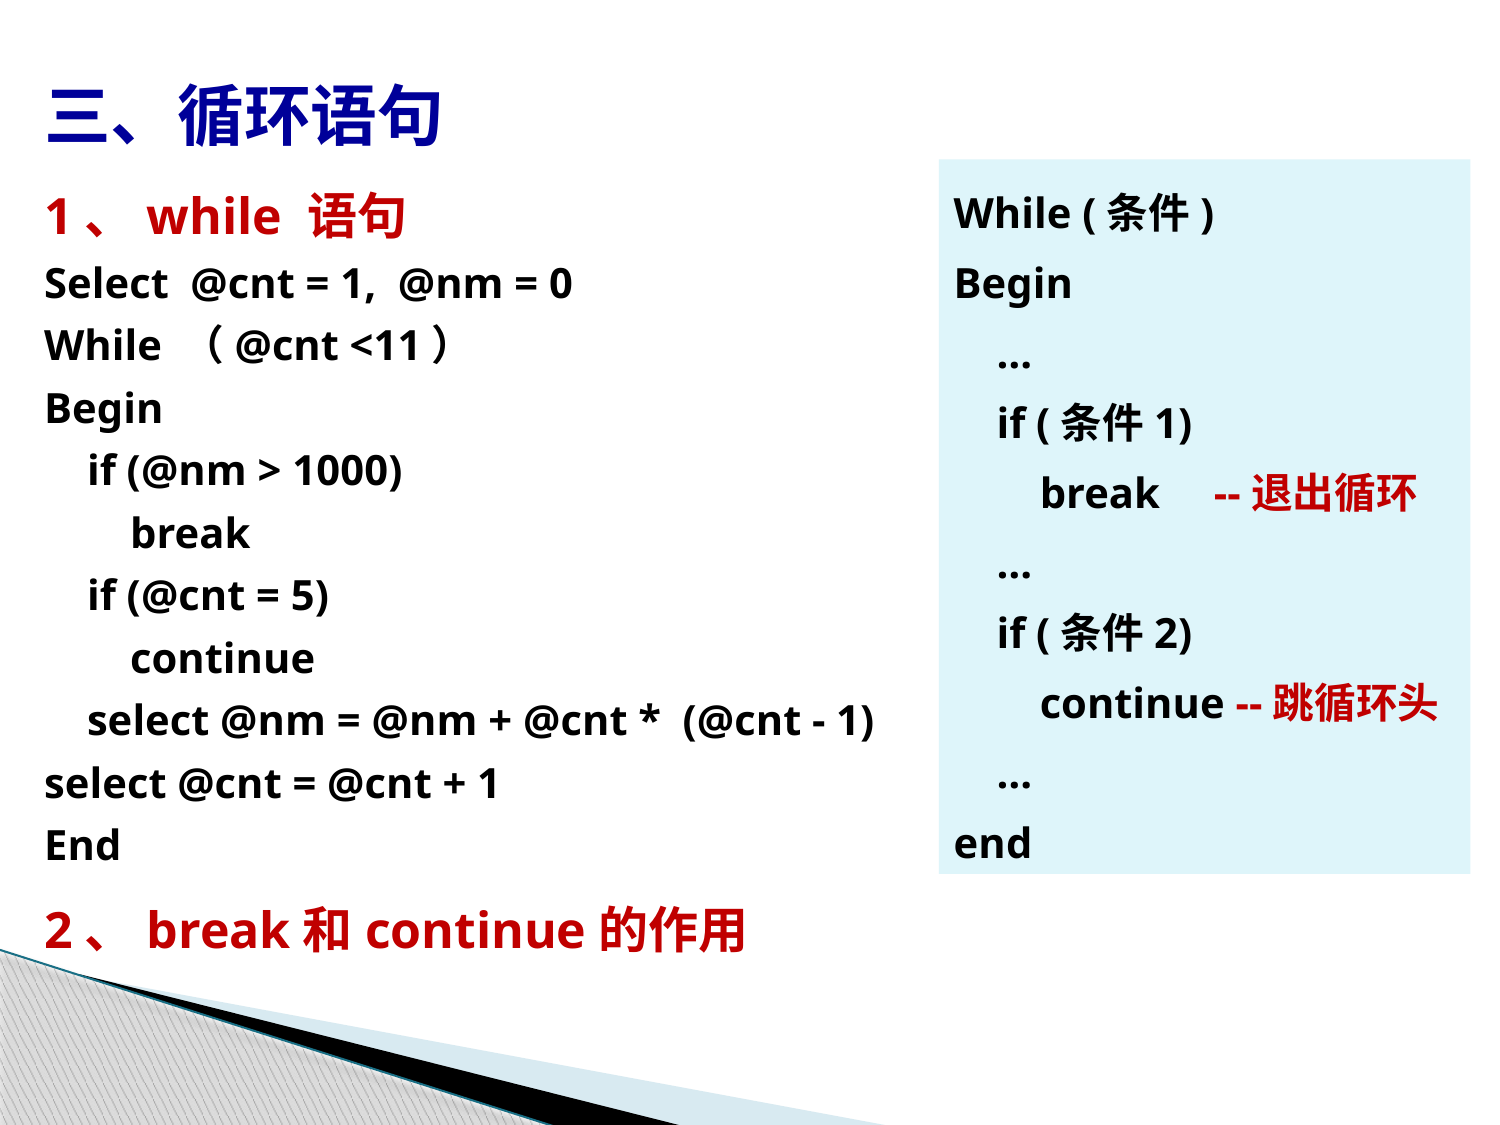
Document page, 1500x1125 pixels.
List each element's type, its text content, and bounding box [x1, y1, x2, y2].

text_box 三、循环语句 1、while 语句 Select @cnt = 1, @nm = 0 While （@cnt <11） Begin if (@nm > 1000) break if (@cnt = 5) continue select @nm = @nm + @cnt * (@cnt - 1) select @cnt = @cnt + 1 End 2、break和continue的作用 [29, 26, 940, 967]
text_box While (条件) Begin … if (条件1) break --退出循环 … if (条件2) continue --跳循环头 … end [938, 159, 1471, 874]
